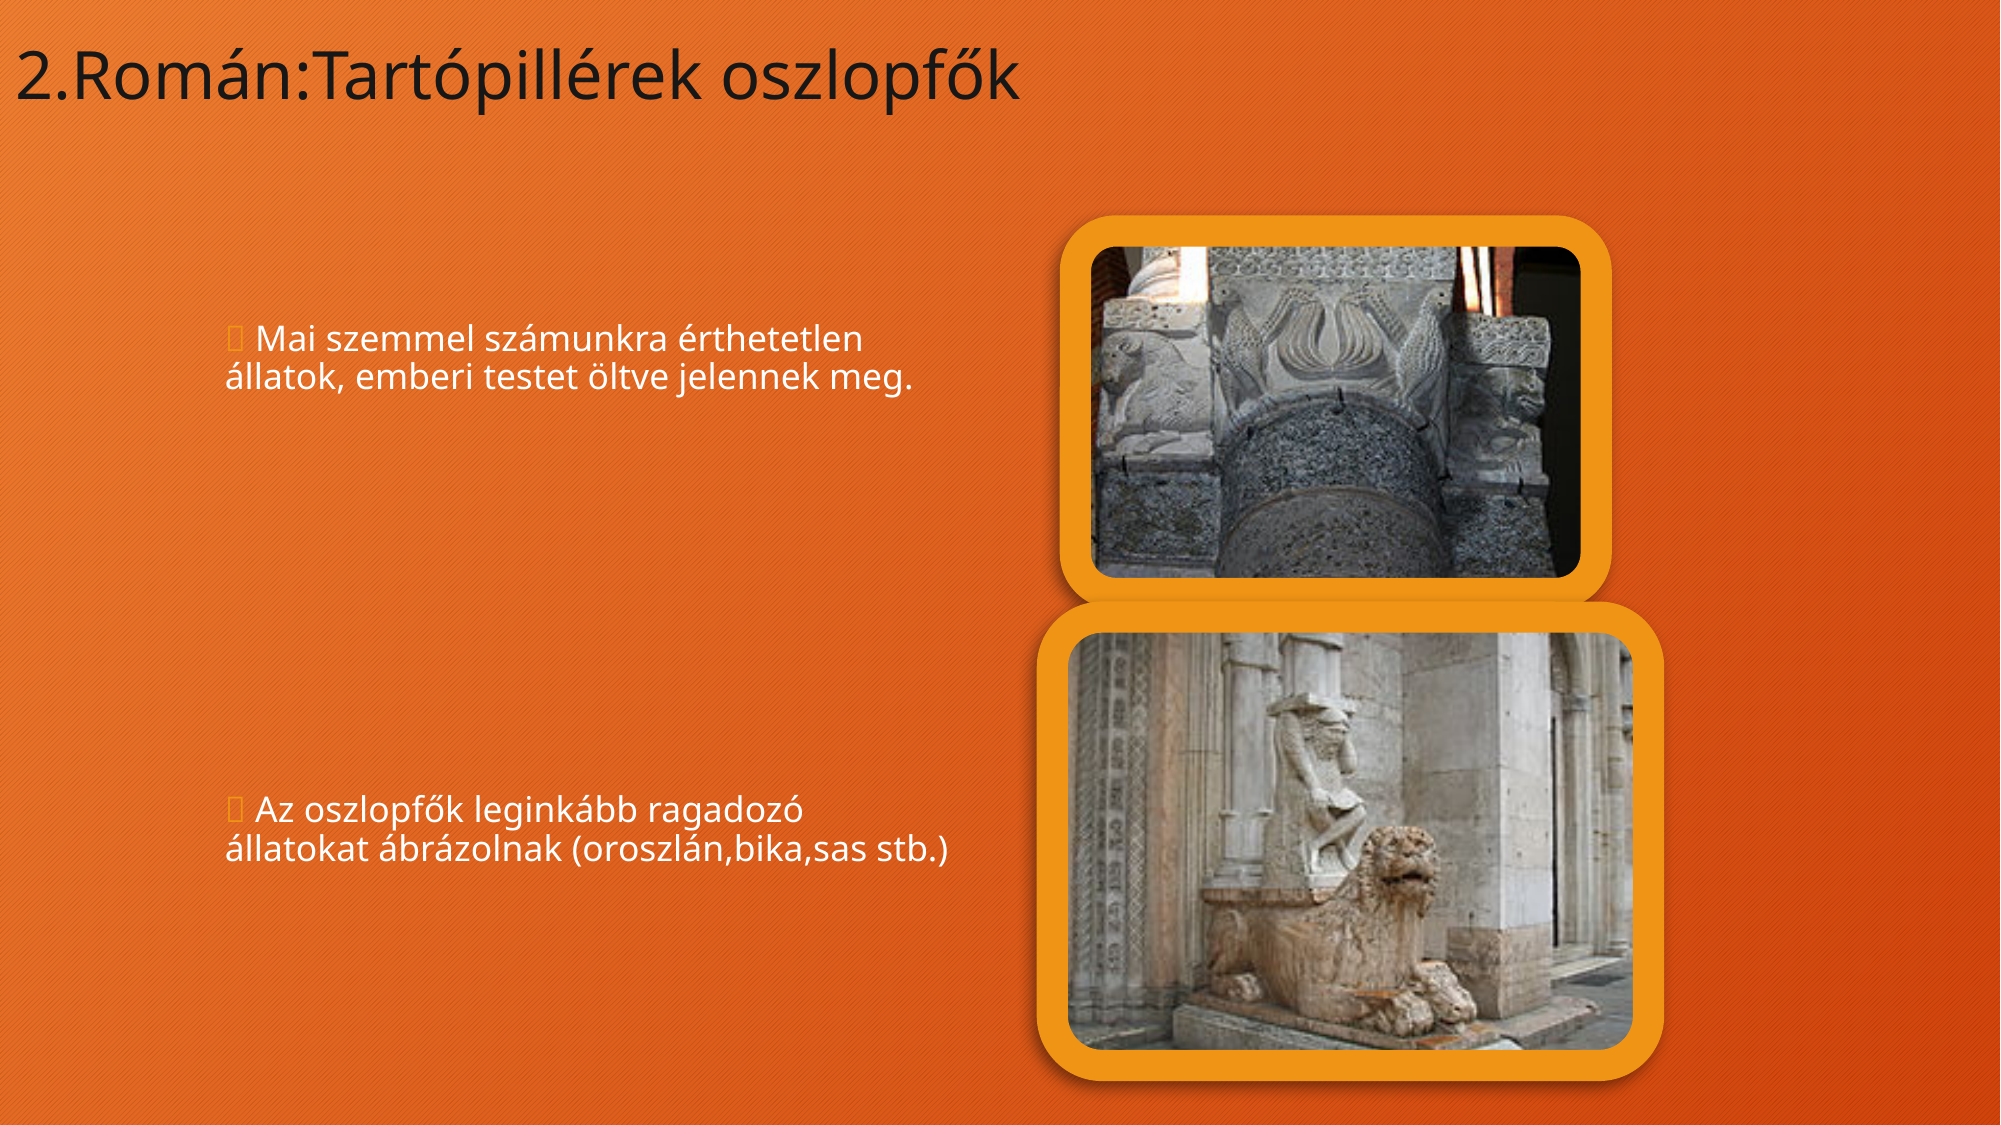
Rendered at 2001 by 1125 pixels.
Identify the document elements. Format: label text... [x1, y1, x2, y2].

title 2.Román:Tartópillérek oszlopfők [0, 34, 1543, 166]
list  Mai szemmel számunkra érthetetlen állatok, emberi testet öltve jelennek meg.  Az oszlopfők leginkább ragadozó állatokat ábrázolnak (oroszlán,bika,sas stb.) [209, 313, 972, 1125]
picture [1052, 616, 1649, 1066]
picture [1075, 230, 1597, 594]
